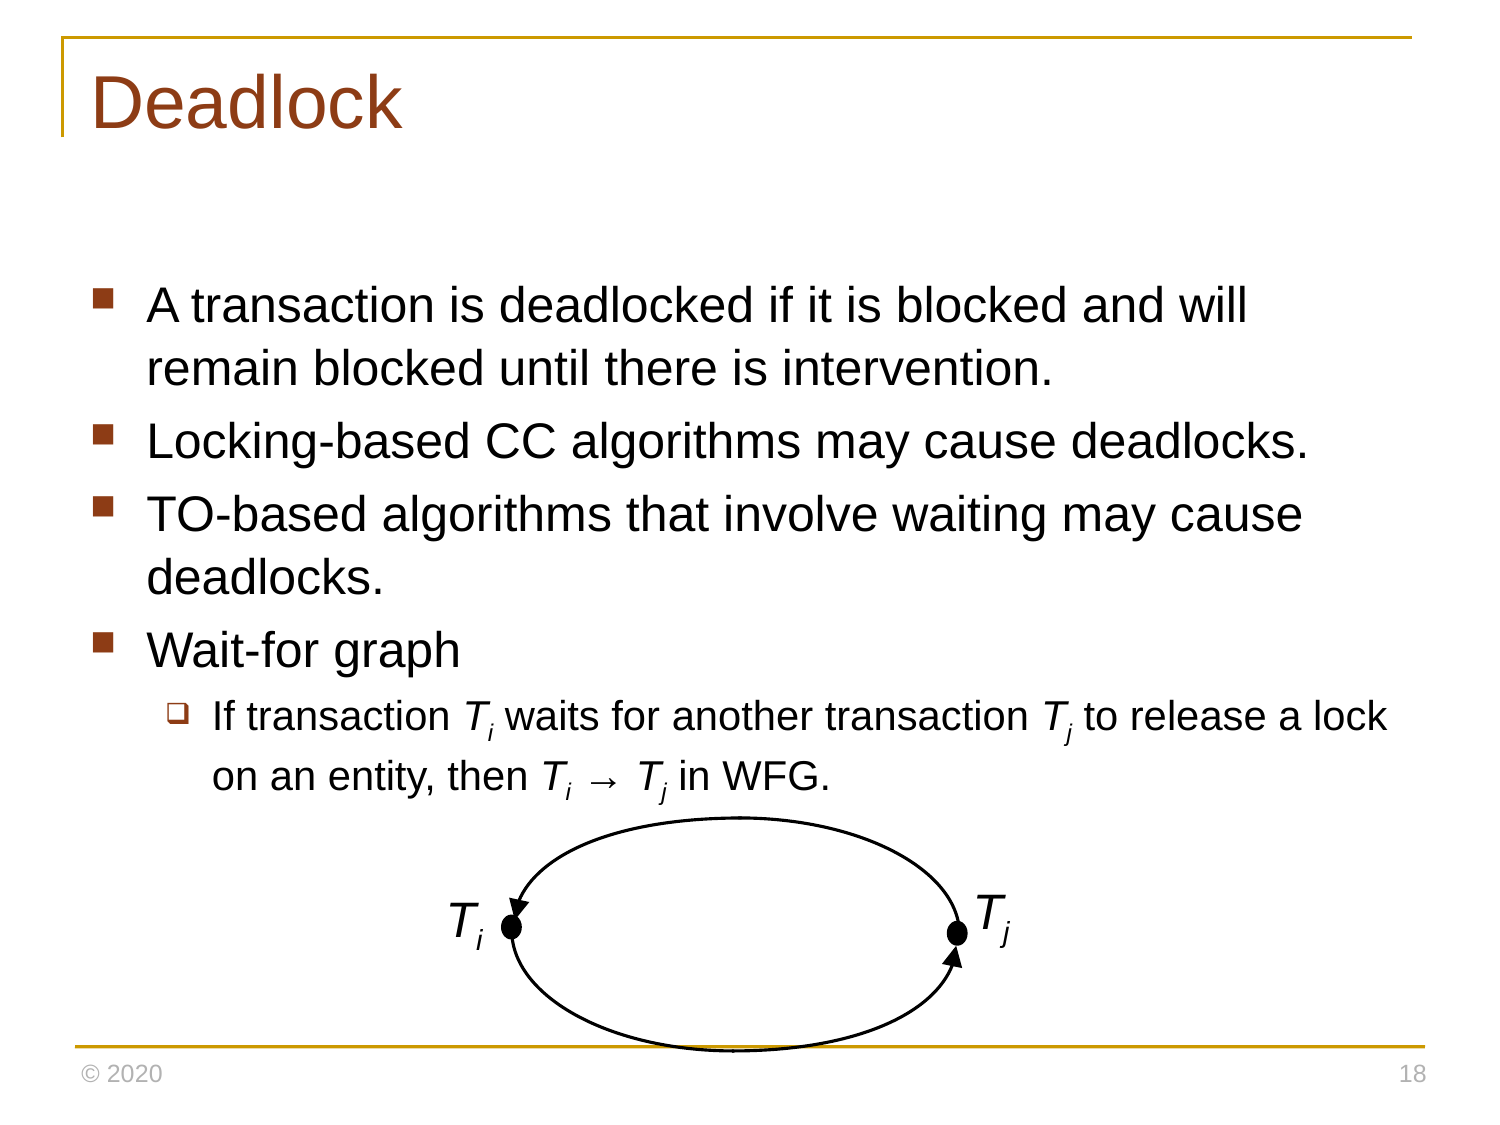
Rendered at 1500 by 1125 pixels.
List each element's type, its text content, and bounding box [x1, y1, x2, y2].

text_box [502, 915, 509, 937]
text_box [514, 817, 960, 933]
footer © 2020 [66, 1042, 573, 1103]
title Deadlock [74, 45, 1426, 233]
list A transaction is deadlocked if it is blocked and will remain blocked until there is intervention. Locking-based CC algorithms may cause deadlocks. TO-based algorithms that involve waiting may cause deadlocks. Wait-for graph If transaction Ti waits for another transaction Tj to release a lock on an entity, then Ti → Tj in WFG. [74, 262, 1426, 1006]
slide_number 18 [1104, 1042, 1442, 1103]
text_box Ti [430, 880, 498, 964]
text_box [511, 929, 957, 1052]
text_box Tj [961, 872, 1025, 955]
